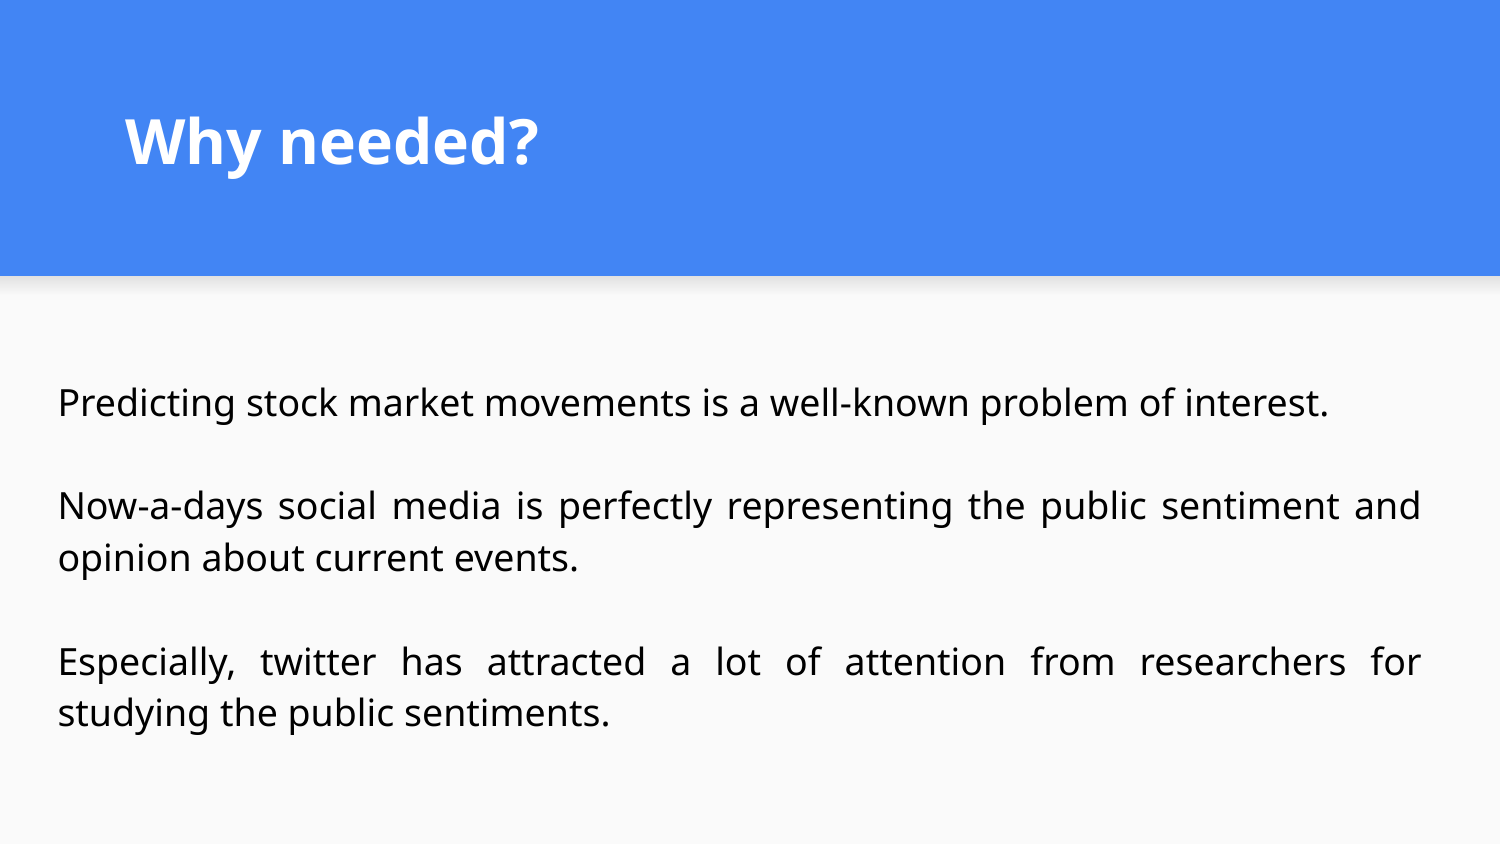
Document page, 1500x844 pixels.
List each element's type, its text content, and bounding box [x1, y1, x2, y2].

text_box [730, 396, 769, 447]
title Why needed? [110, 67, 1265, 192]
list Predicting stock market movements is a well-known problem of interest. Now-a-days social media is perfectly representing the public sentiment and opinion about current events. Especially, twitter has attracted a lot of attention from researchers for studying the public sentiments. [23, 357, 1438, 844]
